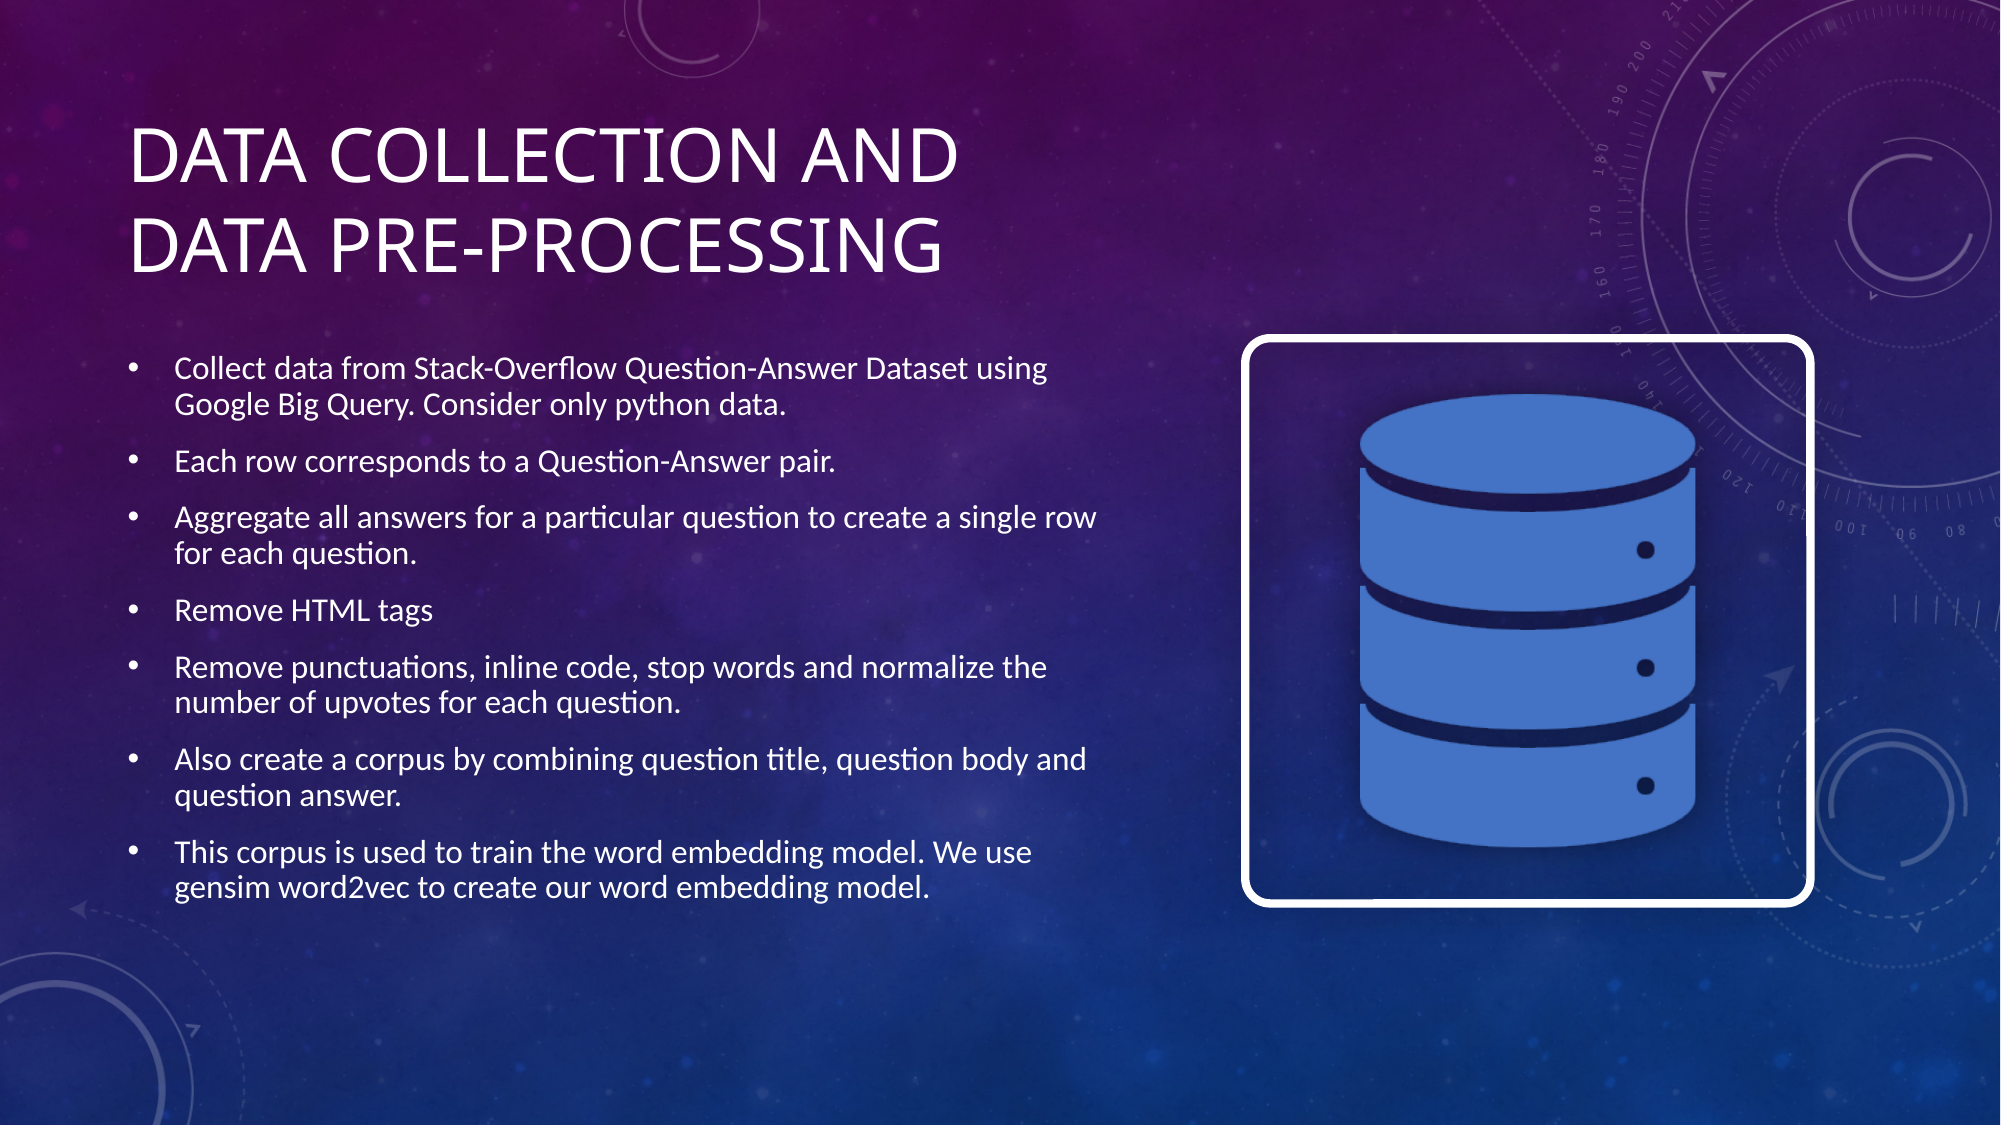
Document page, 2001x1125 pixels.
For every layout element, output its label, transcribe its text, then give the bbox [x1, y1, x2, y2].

title Data COLLECTION AND Data pre-processing [112, 99, 1144, 328]
list Collect data from Stack-Overflow Question-Answer Dataset using Google Big Query. Consider only python data. Each row corresponds to a Question-Answer pair. Aggregate all answers for a particular question to create a single row for each question. Remove HTML tags Remove punctuations, inline code, stop words and normalize the number of upvotes for each question. Also create a corpus by combining question title, question body and question answer. This corpus is used to train the word embedding model. We use gensim word2vec to create our word embedding model. [112, 328, 1144, 986]
picture [0, 0, 2001, 1125]
